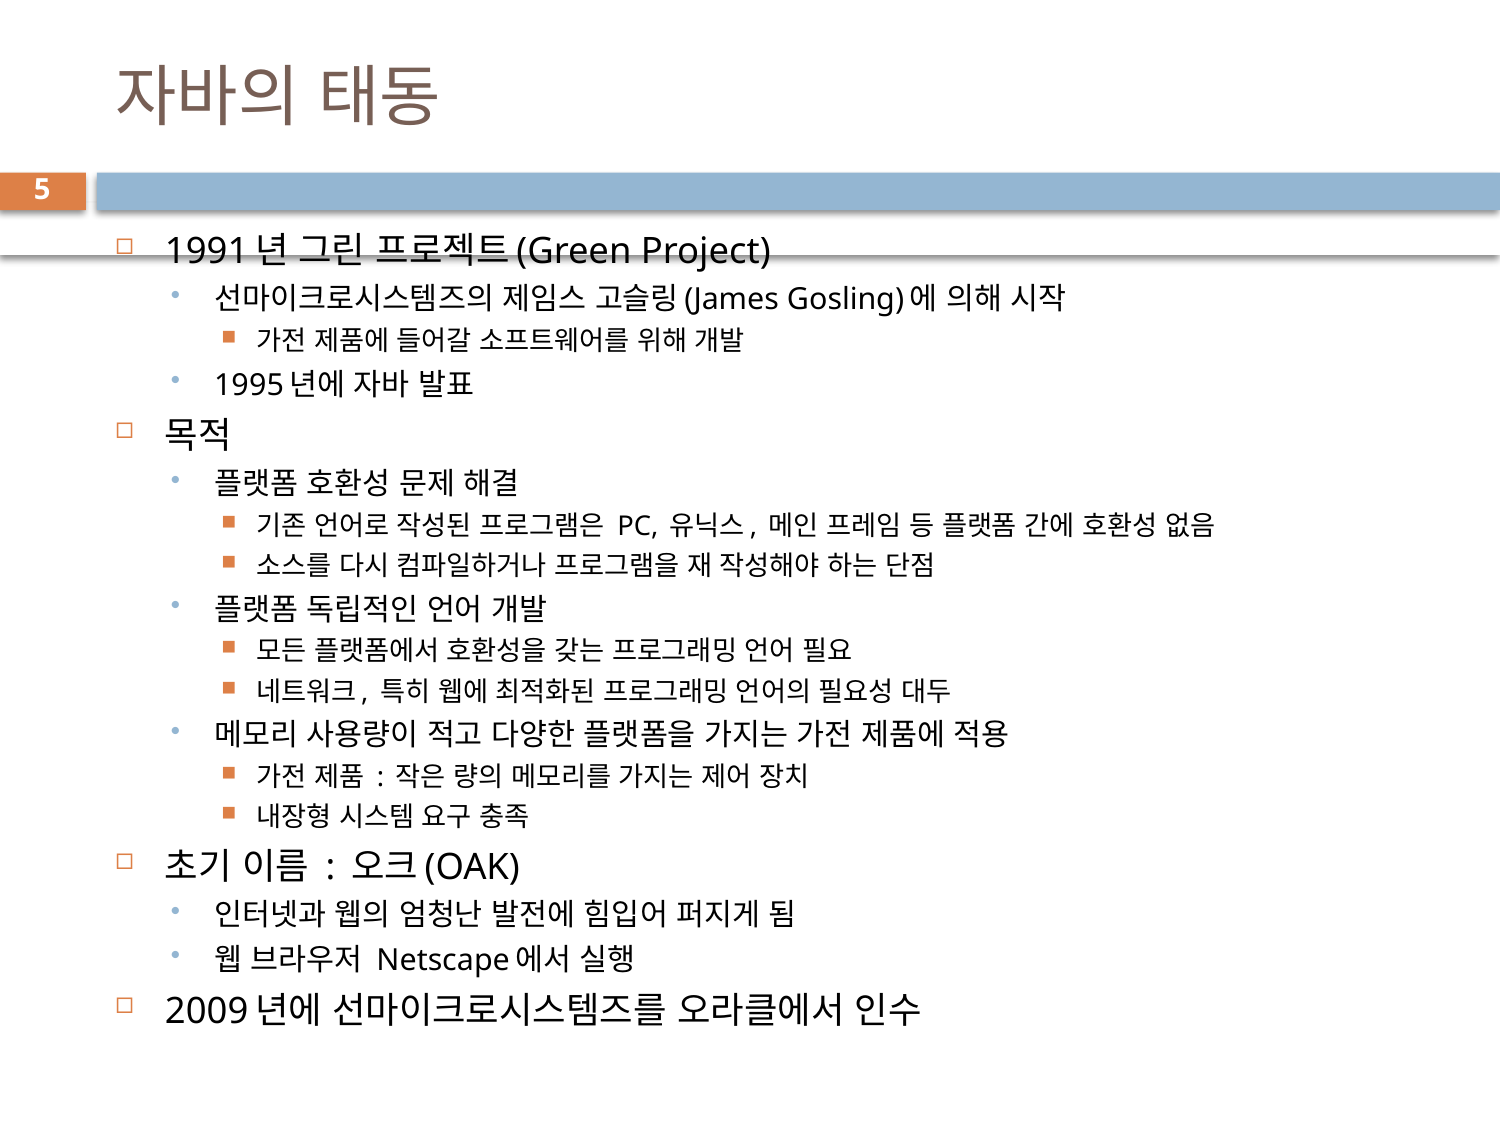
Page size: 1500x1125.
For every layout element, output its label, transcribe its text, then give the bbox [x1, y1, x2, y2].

list 1991년 그린 프로젝트(Green Project) 선마이크로시스템즈의 제임스 고슬링(James Gosling)에 의해 시작 가전 제품에 들어갈 소프트웨어를 위해 개발 1995년에 자바 발표 목적 플랫폼 호환성 문제 해결 기존 언어로 작성된 프로그램은 PC, 유닉스, 메인 프레임 등 플랫폼 간에 호환성 없음 소스를 다시 컴파일하거나 프로그램을 재 작성해야 하는 단점 플랫폼 독립적인 언어 개발 모든 플랫폼에서 호환성을 갖는 프로그래밍 언어 필요 네트워크, 특히 웹에 최적화된 프로그래밍 언어의 필요성 대두 메모리 사용량이 적고 다양한 플랫폼을 가지는 가전 제품에 적용 가전 제품 : 작은 량의 메모리를 가지는 제어 장치 내장형 시스템 요구 충족 초기 이름 : 오크(OAK) 인터넷과 웹의 엄청난 발전에 힘입어 퍼지게 됨 웹 브라우저 Netscape에서 실행 2009년에 선마이크로시스템즈를 오라클에서 인수 [100, 219, 1438, 1047]
slide_number 5 [0, 170, 87, 211]
title 자바의 태동 [100, 37, 1438, 149]
